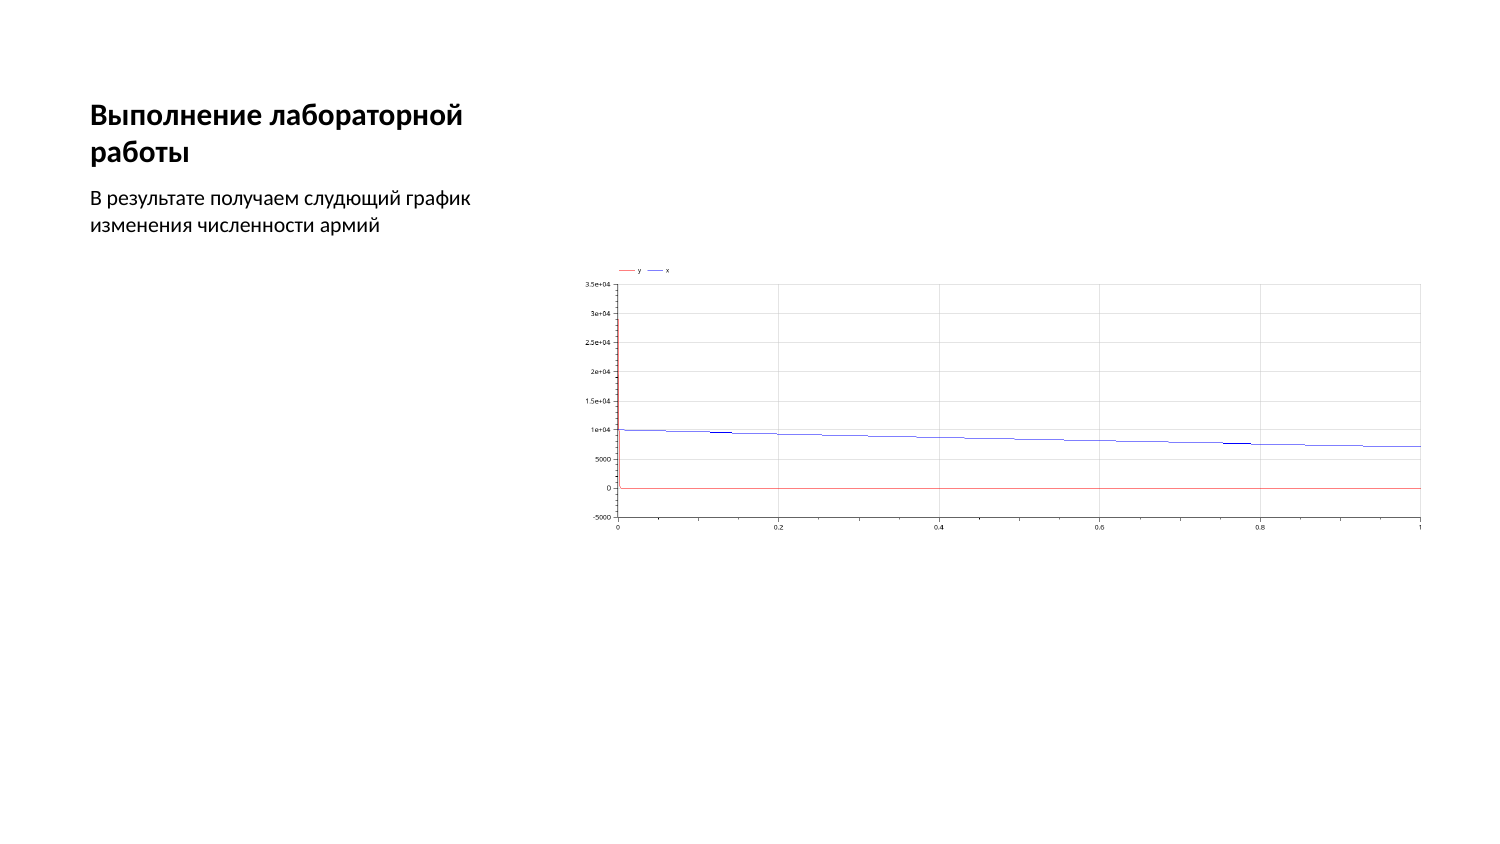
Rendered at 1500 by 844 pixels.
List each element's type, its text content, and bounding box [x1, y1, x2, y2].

picture [585, 255, 1424, 532]
list В результате получаем слудющий график изменения численности армий [75, 176, 569, 754]
title Выполнение лабораторной работы [75, 33, 569, 176]
